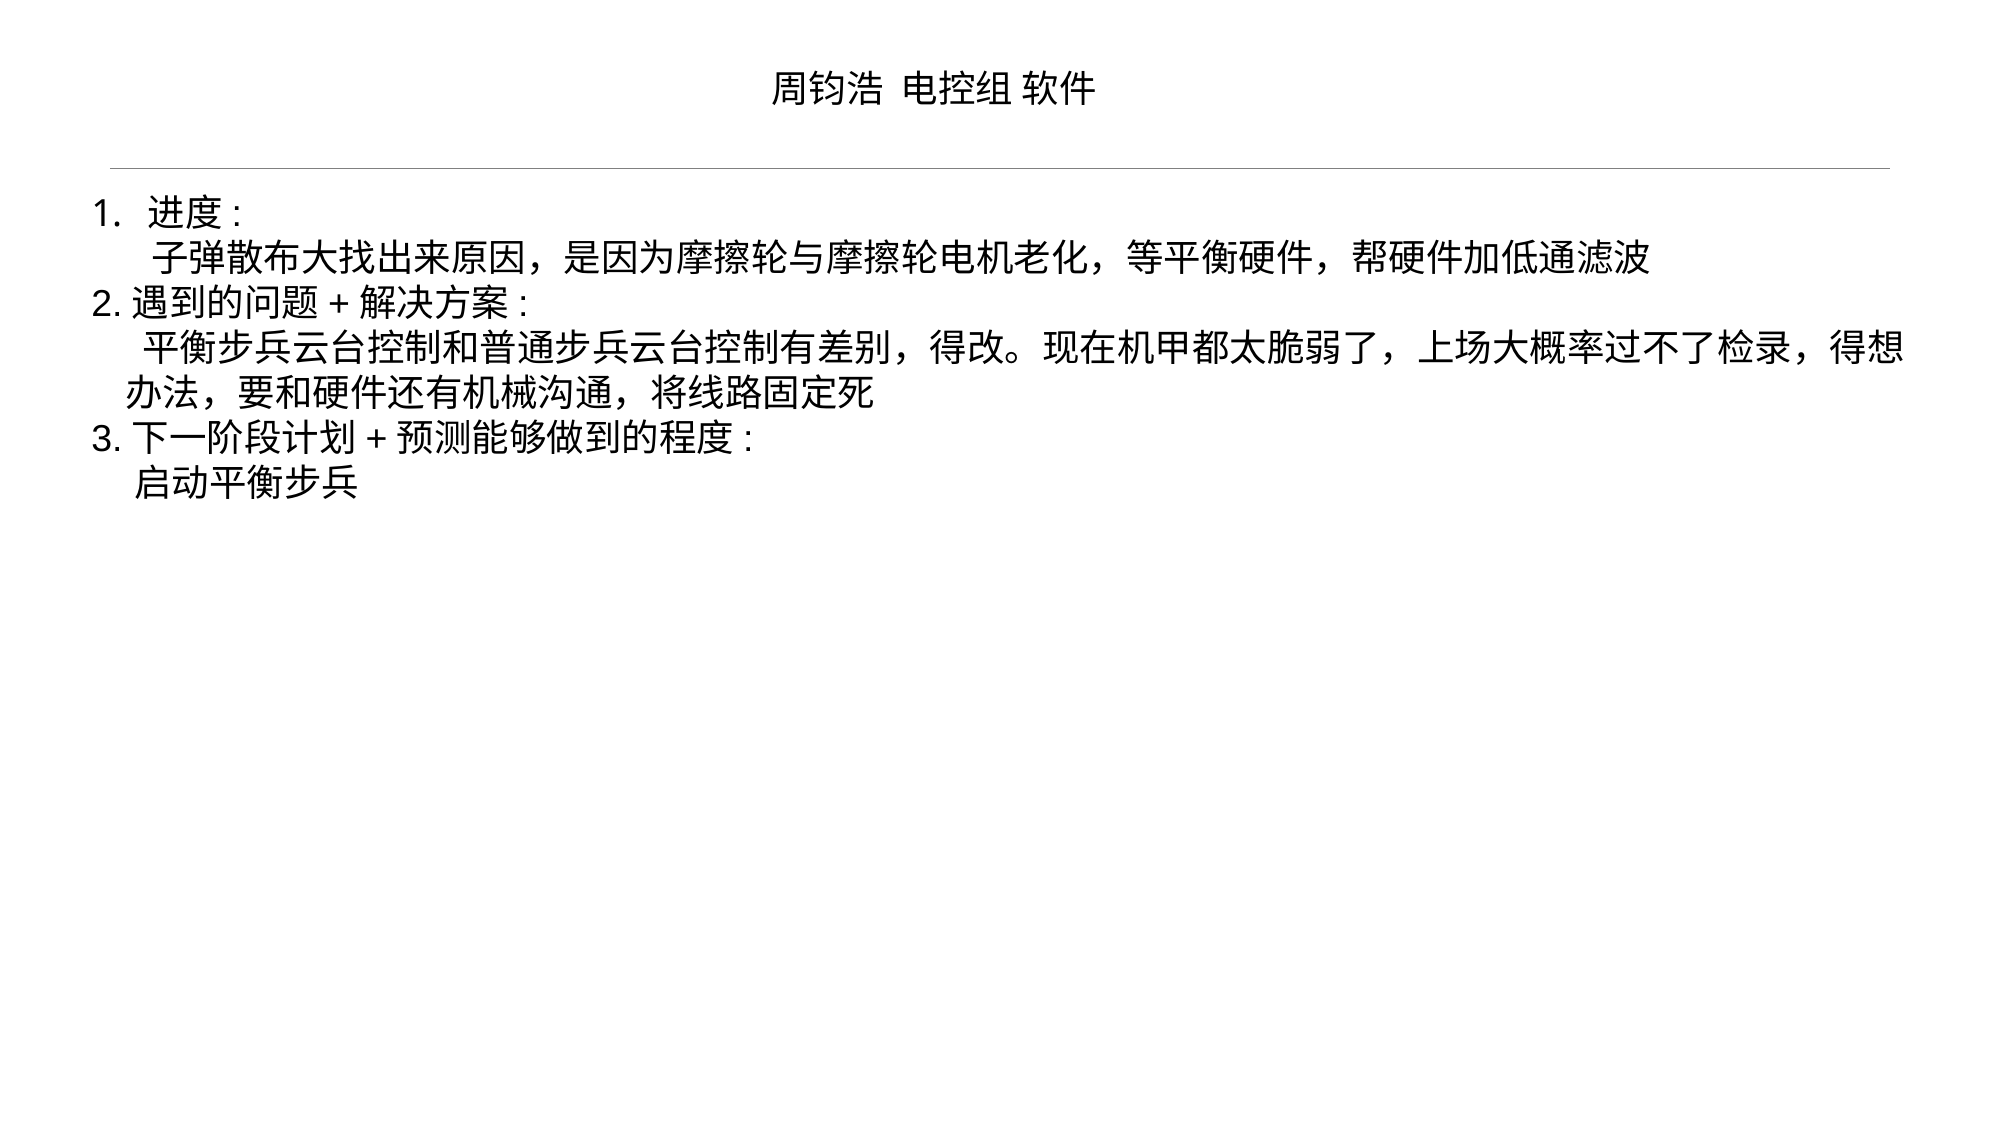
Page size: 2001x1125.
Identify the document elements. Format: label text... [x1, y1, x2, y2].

text_box 进度: 子弹散布大找出来原因，是因为摩擦轮与摩擦轮电机老化，等平衡硬件，帮硬件加低通滤波 2.遇到的问题+解决方案: 平衡步兵云台控制和普通步兵云台控制有差别，得改。现在机甲都太脆弱了，上场大概率过不了检录，得想 办法，要和硬件还有机械沟通，将线路固定死 3.下一阶段计划+预测能够做到的程度: 启动平衡步兵 [76, 181, 1924, 692]
text_box 周钧浩 电控组 软件 [756, 57, 1757, 118]
